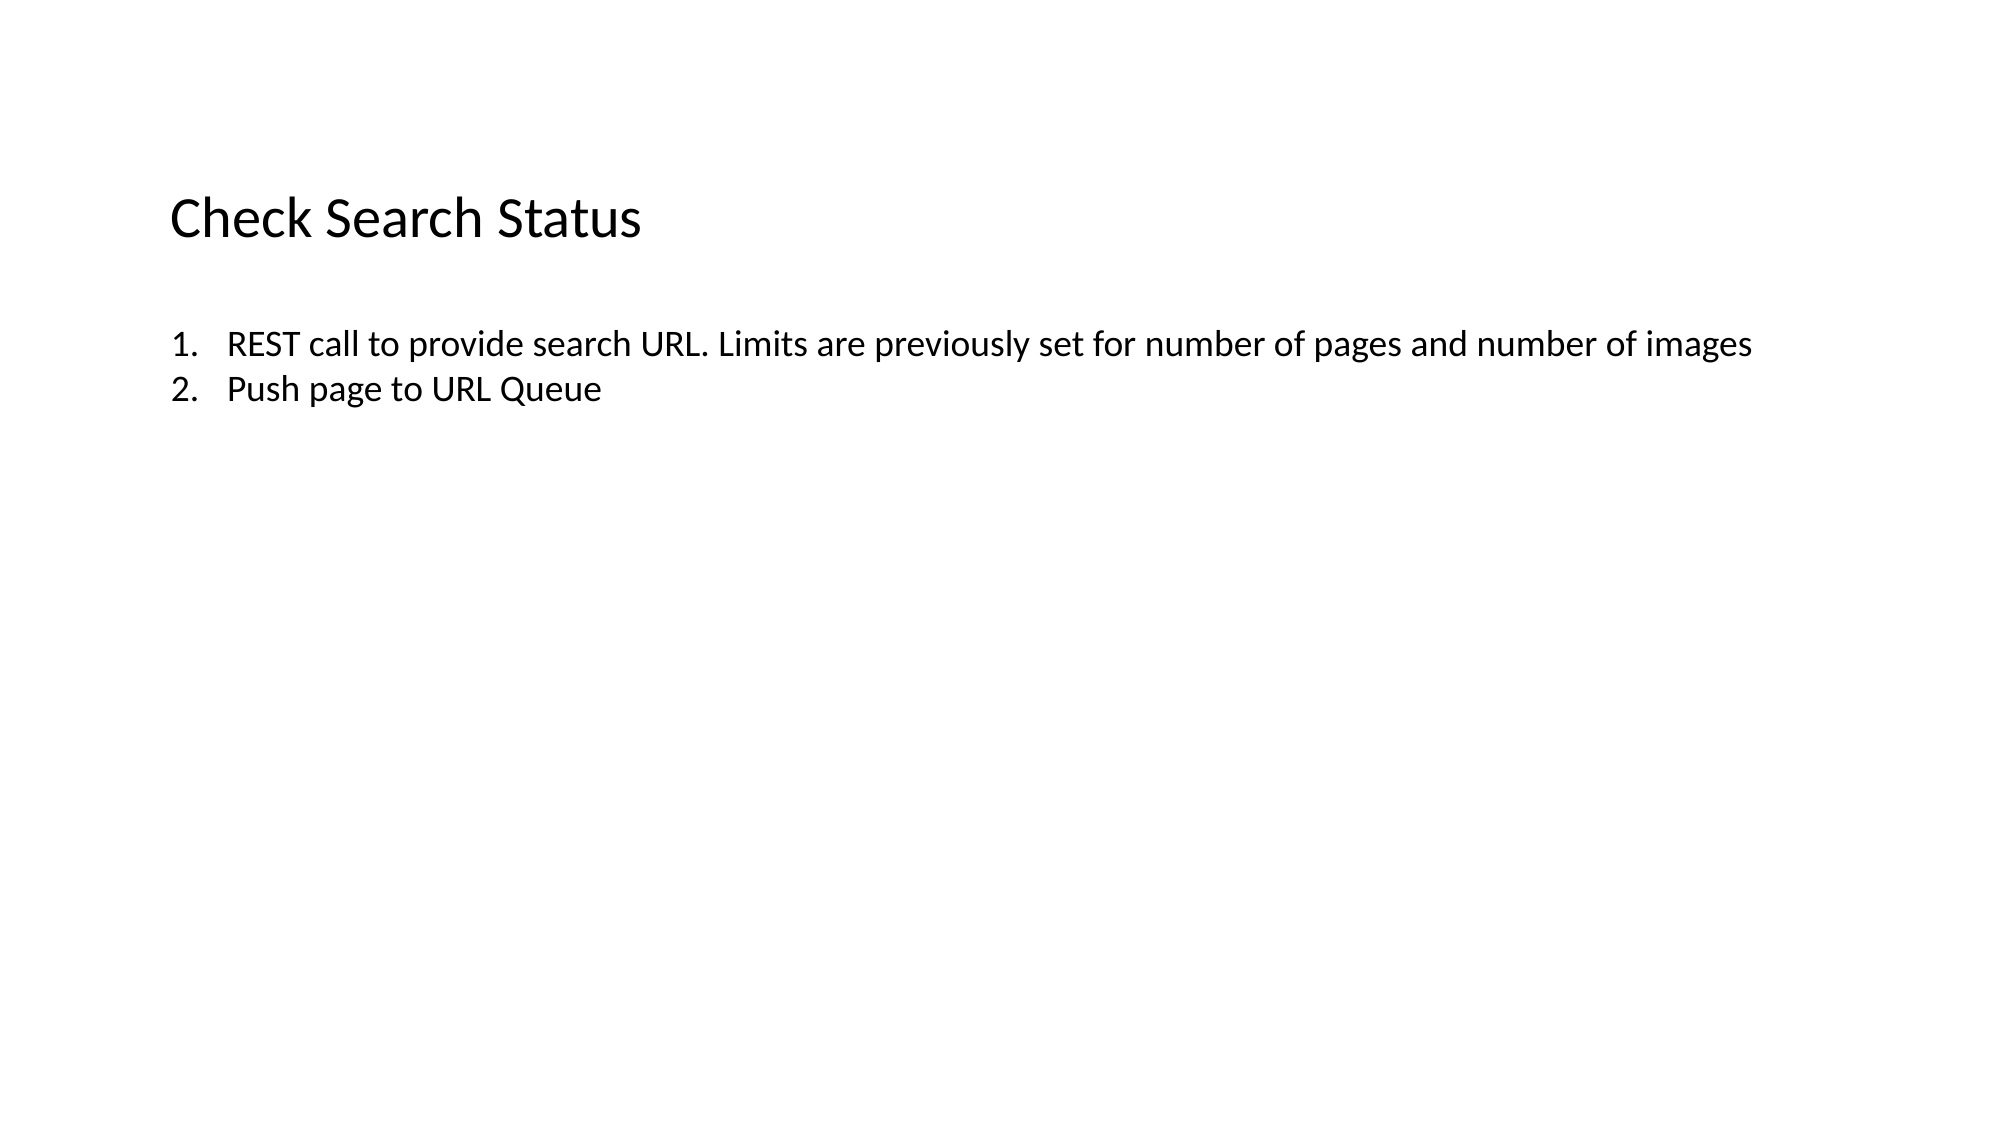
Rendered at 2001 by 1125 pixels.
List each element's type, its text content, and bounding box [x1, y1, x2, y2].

text_box Check Search Status REST call to provide search URL. Limits are previously set for number of pages and number of images Push page to URL Queue [156, 171, 1897, 417]
